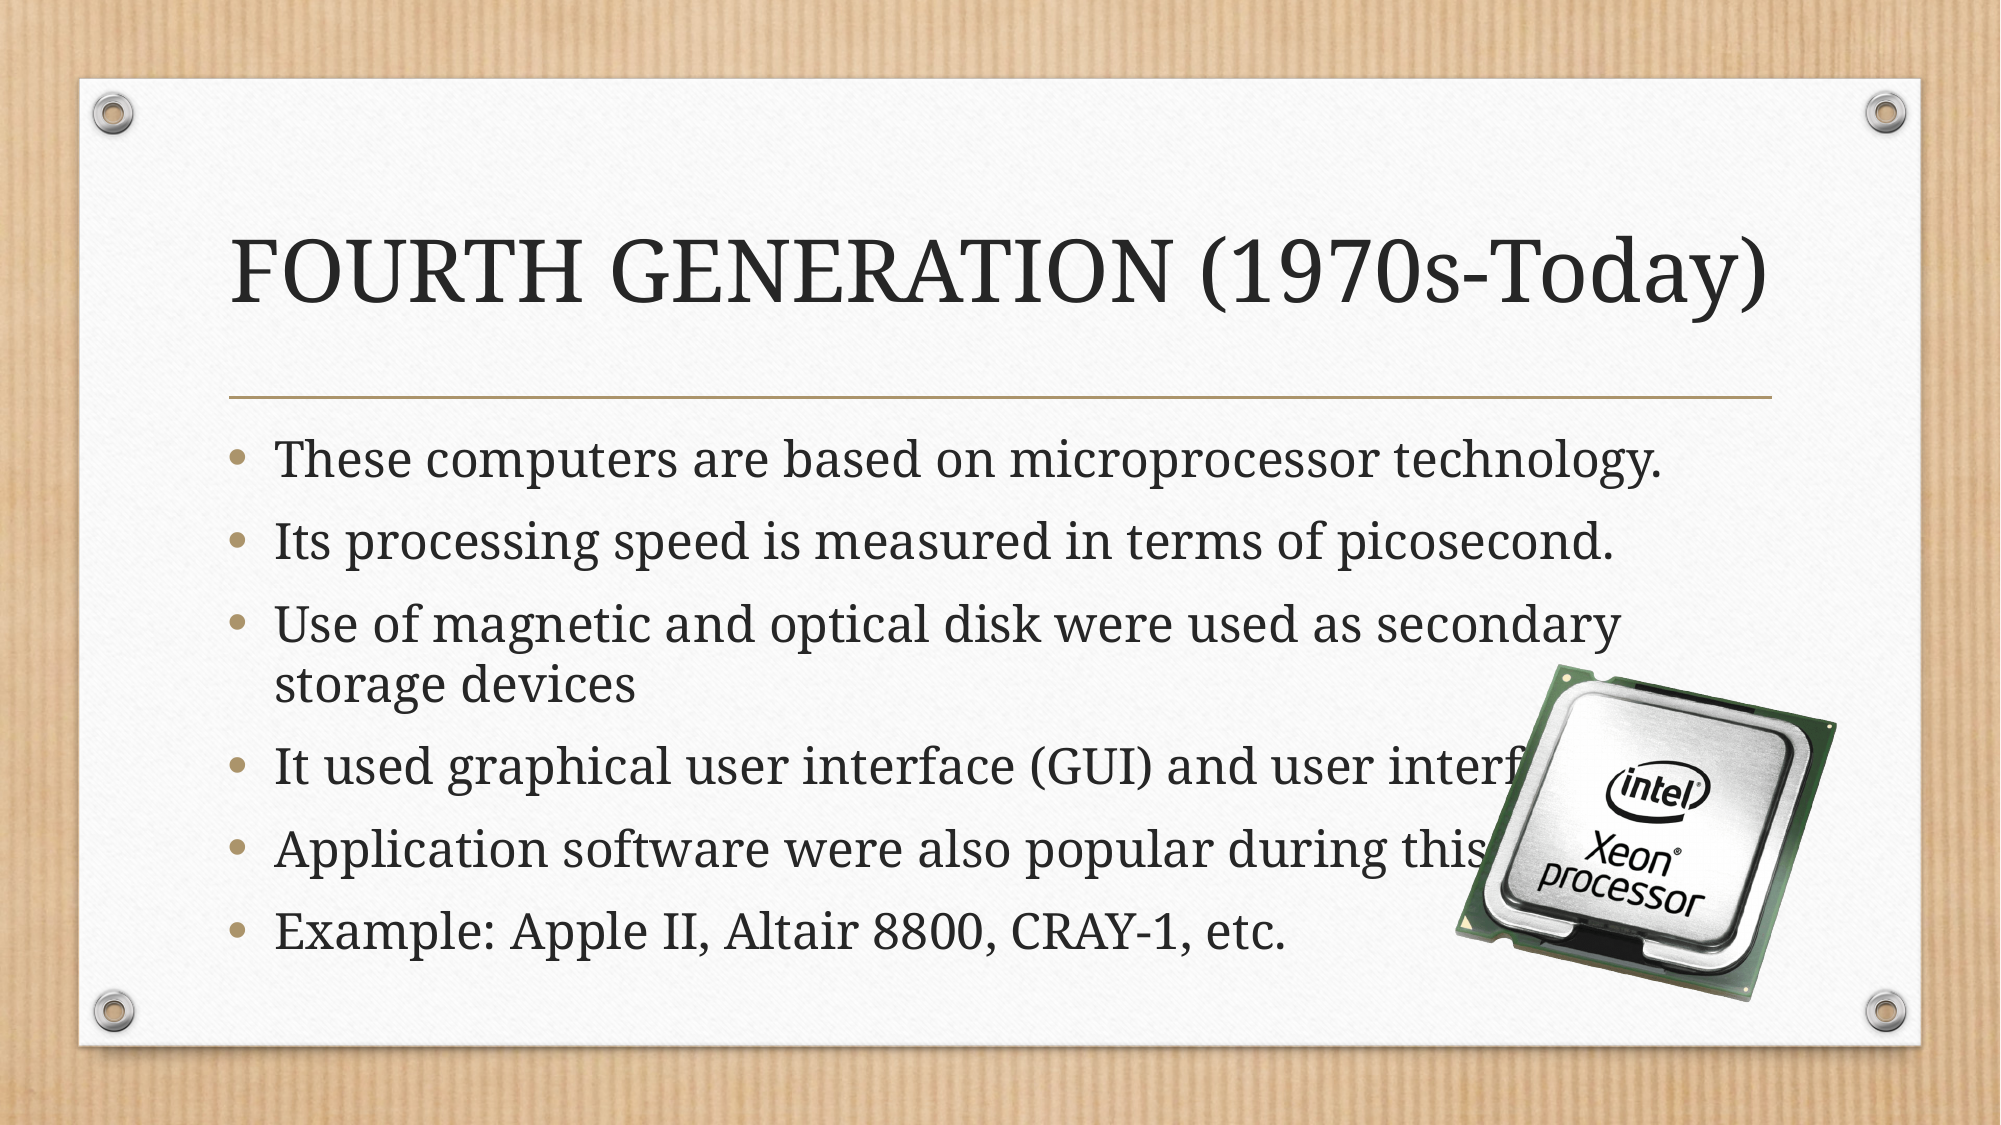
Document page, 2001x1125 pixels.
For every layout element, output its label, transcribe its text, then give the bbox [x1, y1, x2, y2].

picture [0, 0, 2001, 1125]
list These computers are based on microprocessor technology. Its processing speed is measured in terms of picosecond. Use of magnetic and optical disk were used as secondary storage devices It used graphical user interface (GUI) and user interface. Application software were also popular during this period. Example: Apple II, Altair 8800, CRAY-1, etc. [212, 419, 1788, 964]
title FOURTH GENERATION (1970s-Today) [212, 161, 1788, 375]
